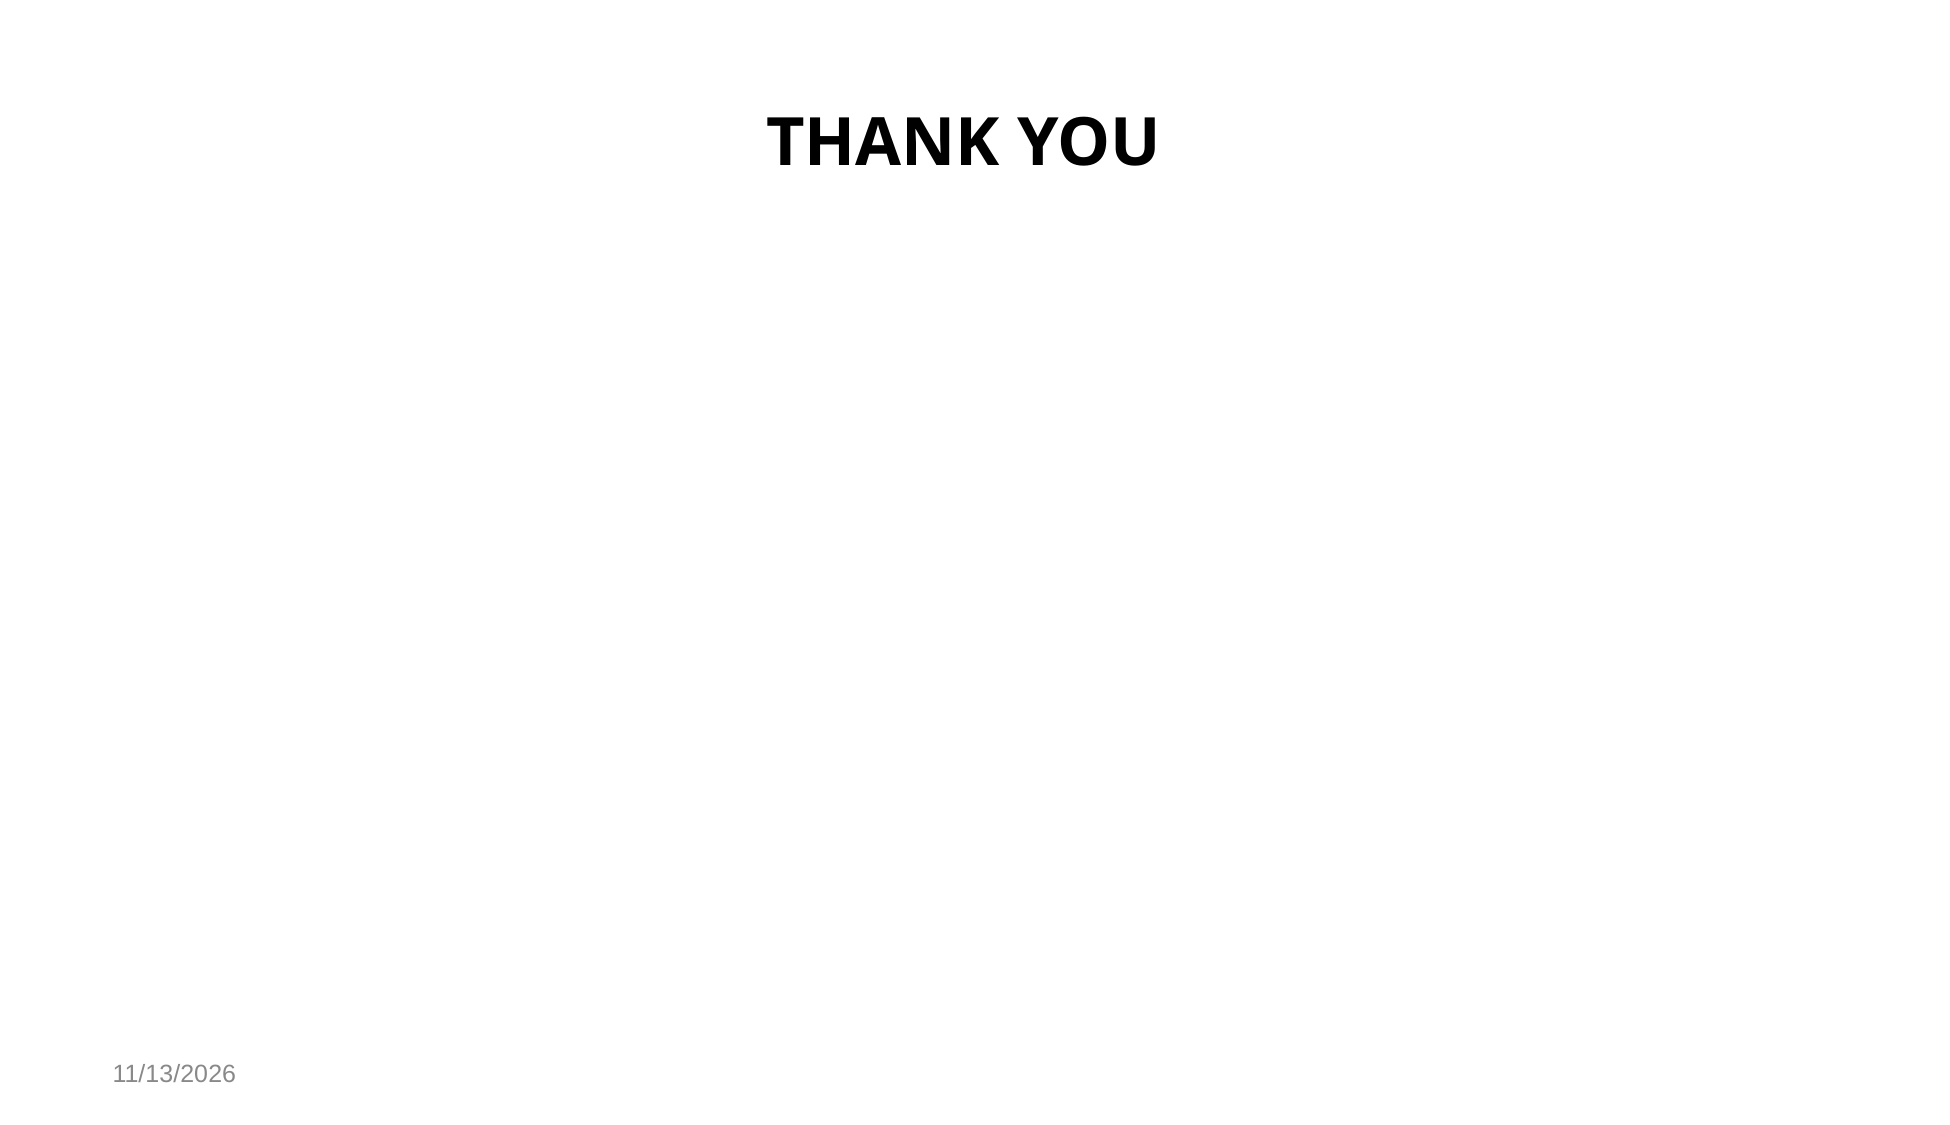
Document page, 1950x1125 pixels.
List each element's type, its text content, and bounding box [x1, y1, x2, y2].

slide_number 26-Aug-19 [97, 1042, 553, 1103]
title THANK YOU [0, 45, 1755, 233]
